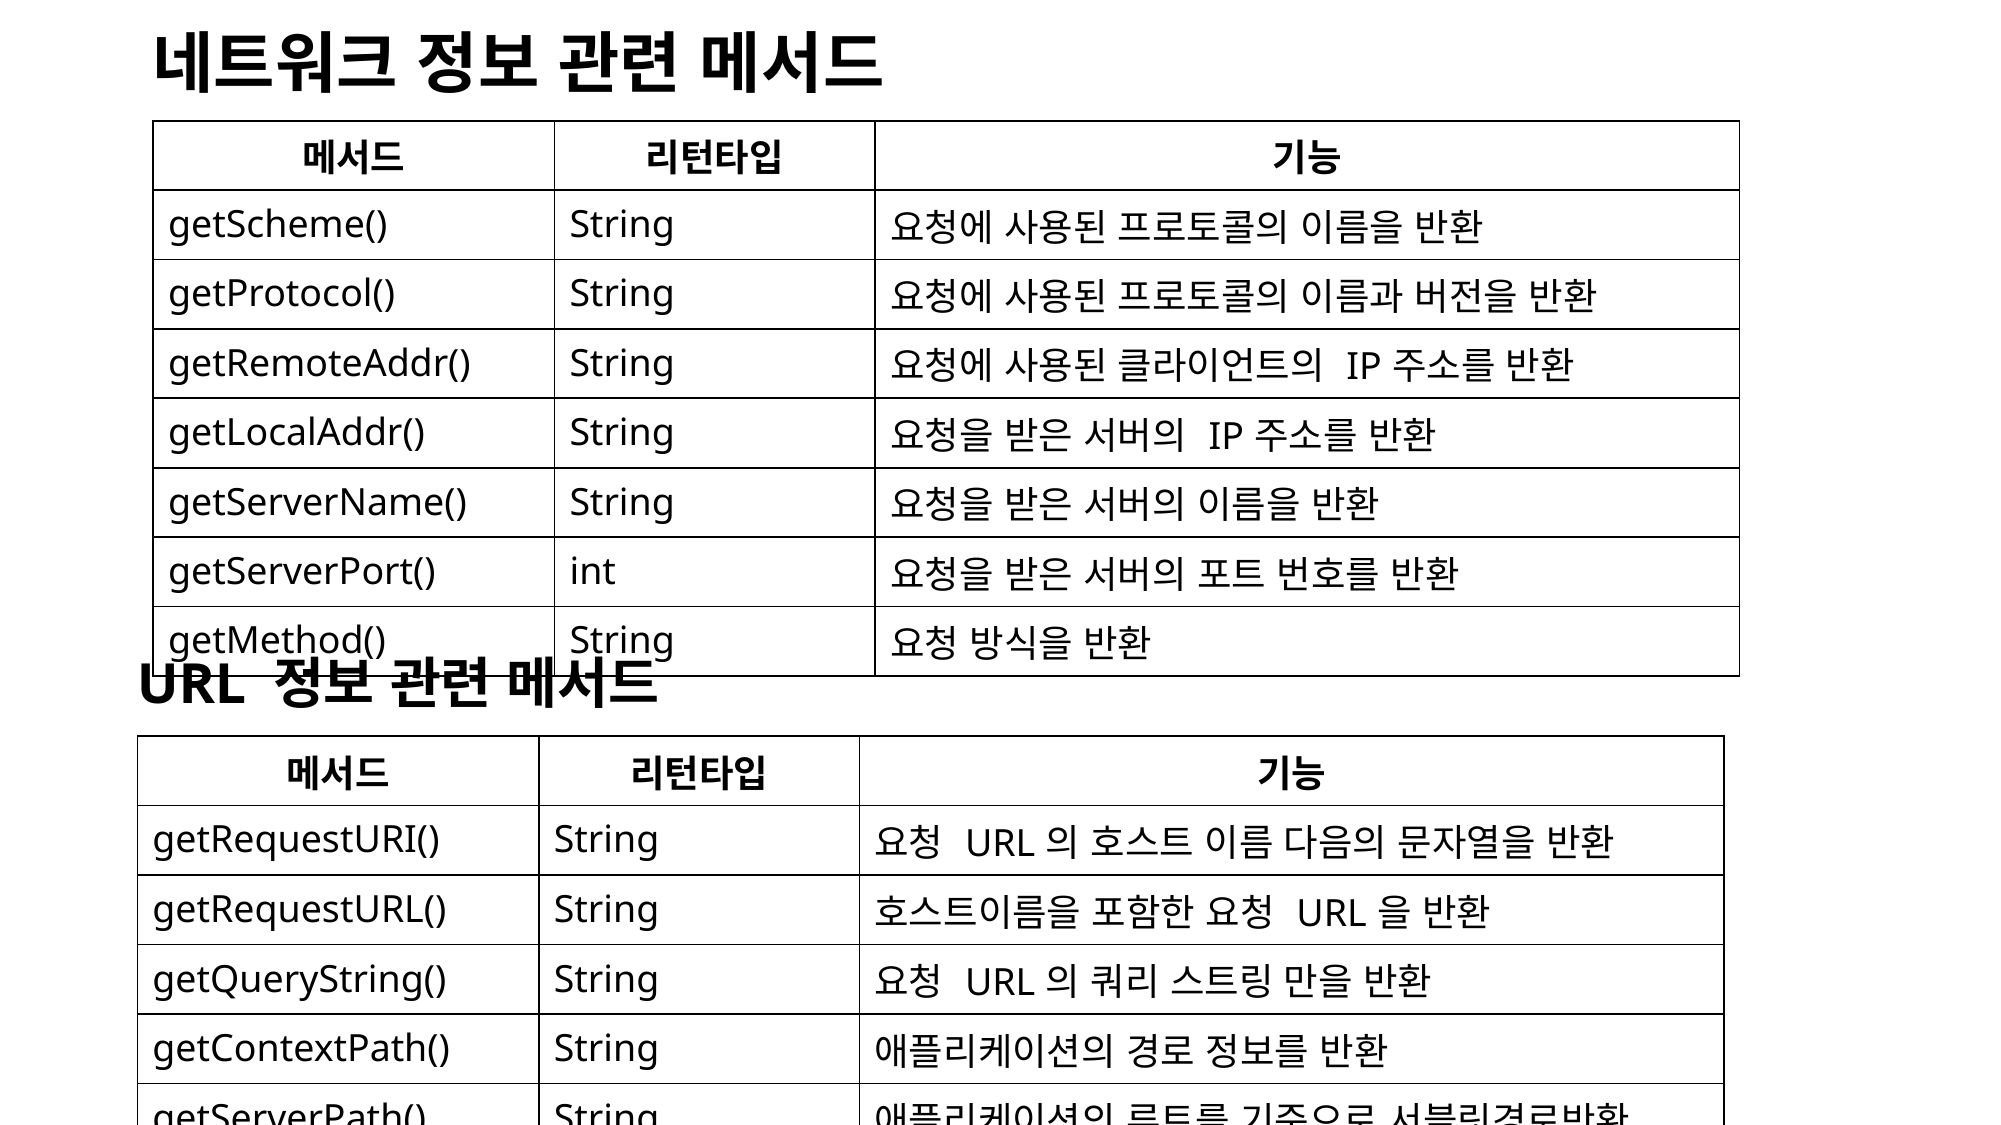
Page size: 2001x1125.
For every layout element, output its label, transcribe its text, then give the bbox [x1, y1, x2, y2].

text_box URL 정보 관련 메서드 [121, 638, 1847, 726]
table_header 리턴타입 [555, 122, 874, 189]
table_header 기능 [860, 737, 1723, 805]
table_cell 요청 URL의 쿼리 스트링 만을 반환 [860, 945, 1723, 1013]
table_cell 애플리케이션의 루트를 기준으로 서블릿경로반환 [860, 1084, 1723, 1125]
table_cell getRequestURL() [138, 876, 538, 944]
table_cell getServerName() [154, 469, 554, 536]
table_cell getContextPath() [138, 1015, 538, 1083]
table_cell String [555, 469, 874, 536]
table_header 리턴타입 [540, 737, 859, 805]
table_cell getRemoteAddr() [154, 330, 554, 397]
table_cell String [555, 191, 874, 259]
table_cell getQueryString() [138, 945, 538, 1013]
table_cell 요청 URL의 호스트 이름 다음의 문자열을 반환 [860, 806, 1723, 874]
table_cell String [540, 945, 859, 1013]
table_cell 요청 방식을 반환 [876, 607, 1739, 638]
table_cell String [540, 1084, 859, 1125]
table_cell 호스트이름을 포함한 요청 URL을 반환 [860, 876, 1723, 944]
table_cell getProtocol() [154, 260, 554, 328]
table_cell 요청을 받은 서버의 포트 번호를 반환 [876, 538, 1739, 606]
table_header 메서드 [154, 122, 554, 189]
table_cell String [555, 399, 874, 467]
table_cell 요청에 사용된 프로토콜의 이름과 버전을 반환 [876, 260, 1739, 328]
table_cell 요청에 사용된 클라이언트의 IP주소를 반환 [876, 330, 1739, 397]
title 네트워크 정보 관련 메서드 [137, 22, 1863, 111]
table_cell getMethod() [154, 607, 554, 638]
table_cell 요청을 받은 서버의 이름을 반환 [876, 469, 1739, 536]
table_cell String [540, 1015, 859, 1083]
table_cell 요청을 받은 서버의 IP주소를 반환 [876, 399, 1739, 467]
table_cell getLocalAddr() [154, 399, 554, 467]
table_cell String [555, 330, 874, 397]
table_cell getServerPath() [138, 1084, 538, 1125]
table_header 기능 [876, 122, 1739, 189]
table_header 메서드 [138, 737, 538, 805]
table_cell 요청에 사용된 프로토콜의 이름을 반환 [876, 191, 1739, 259]
table_cell String [540, 876, 859, 944]
table_cell getRequestURI() [138, 806, 538, 874]
table_cell getServerPort() [154, 538, 554, 606]
table_cell int [555, 538, 874, 606]
table_cell String [540, 806, 859, 874]
table_cell String [555, 260, 874, 328]
table_cell getScheme() [154, 191, 554, 259]
table_cell String [555, 607, 874, 638]
table_cell 애플리케이션의 경로 정보를 반환 [860, 1015, 1723, 1083]
